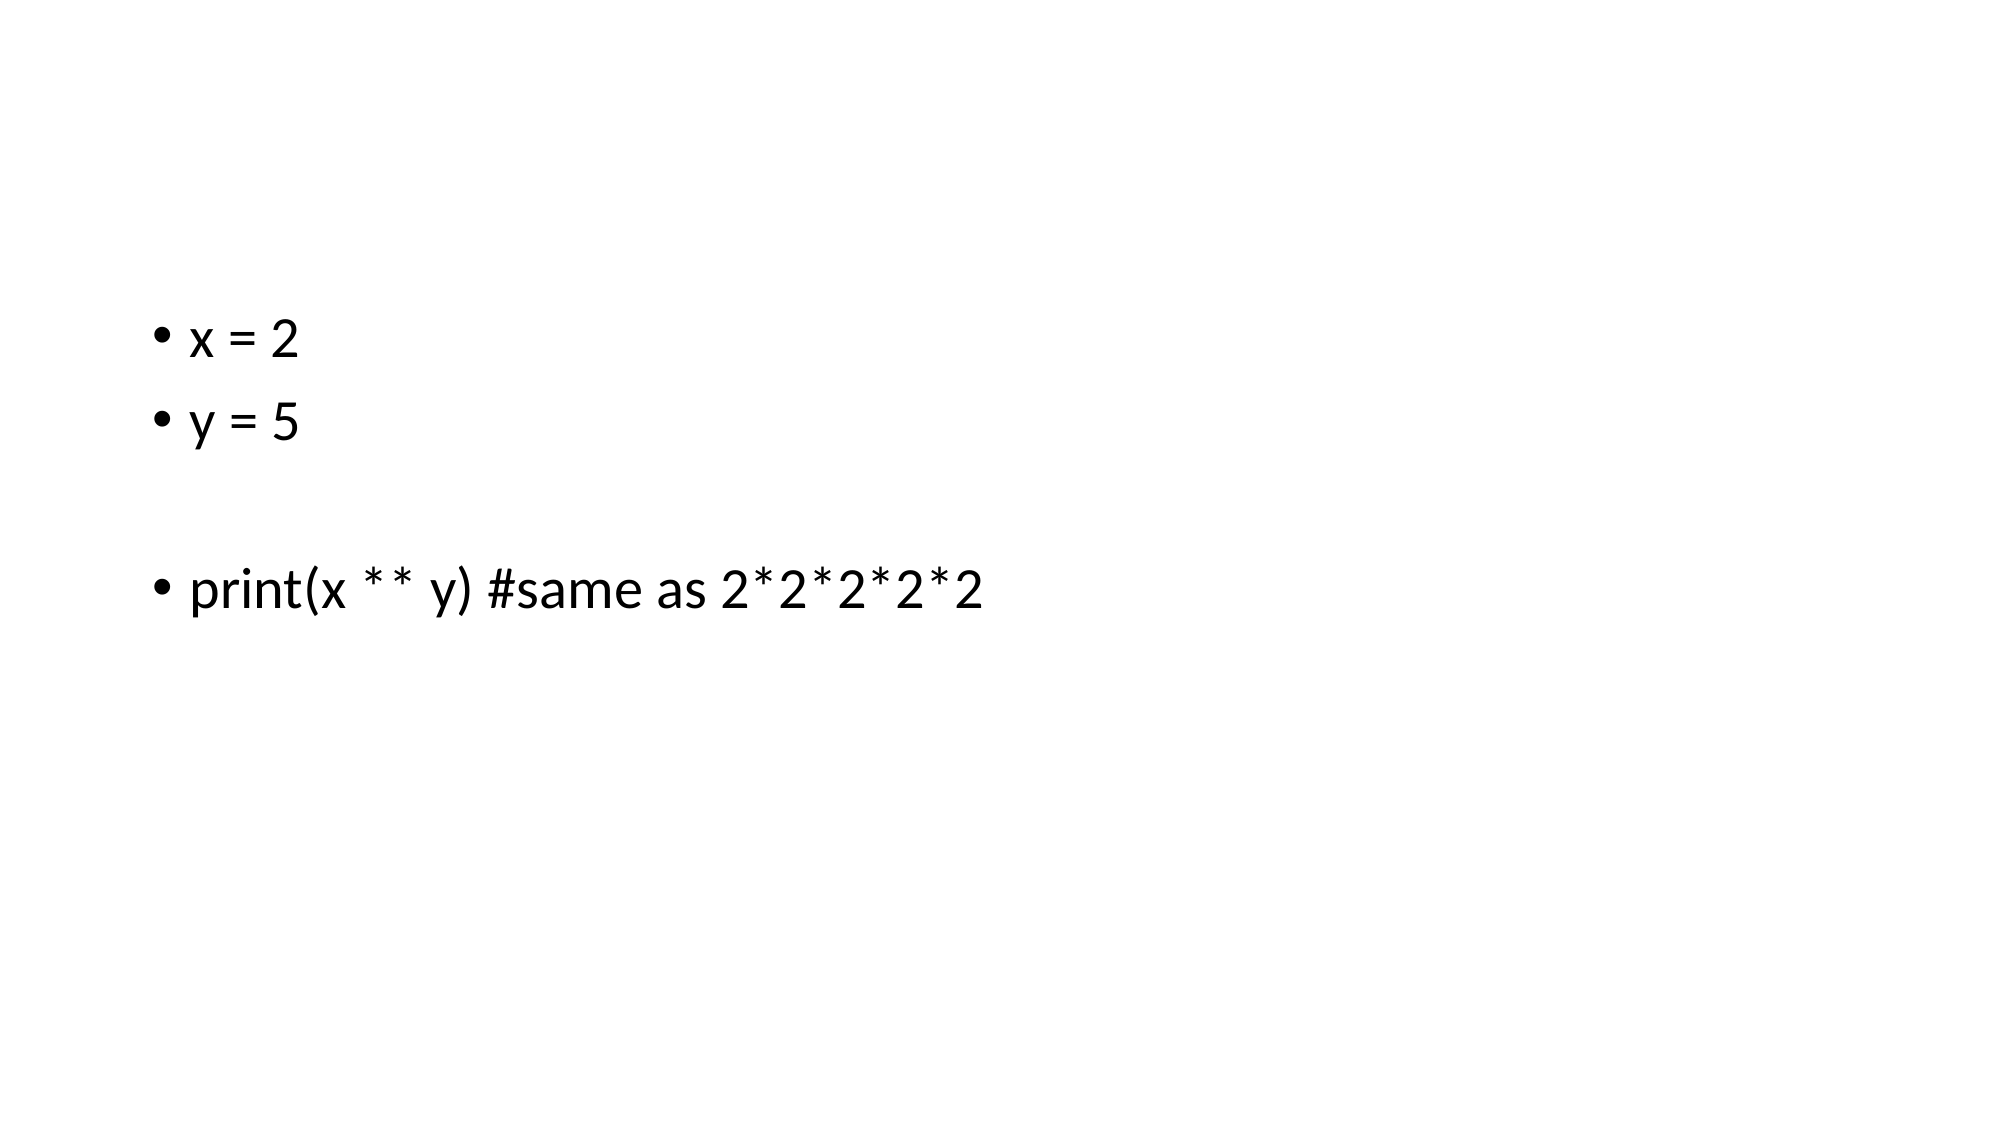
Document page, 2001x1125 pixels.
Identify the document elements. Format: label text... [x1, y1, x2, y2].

list x = 2 y = 5 print(x ** y) #same as 2*2*2*2*2 [137, 299, 1863, 1014]
